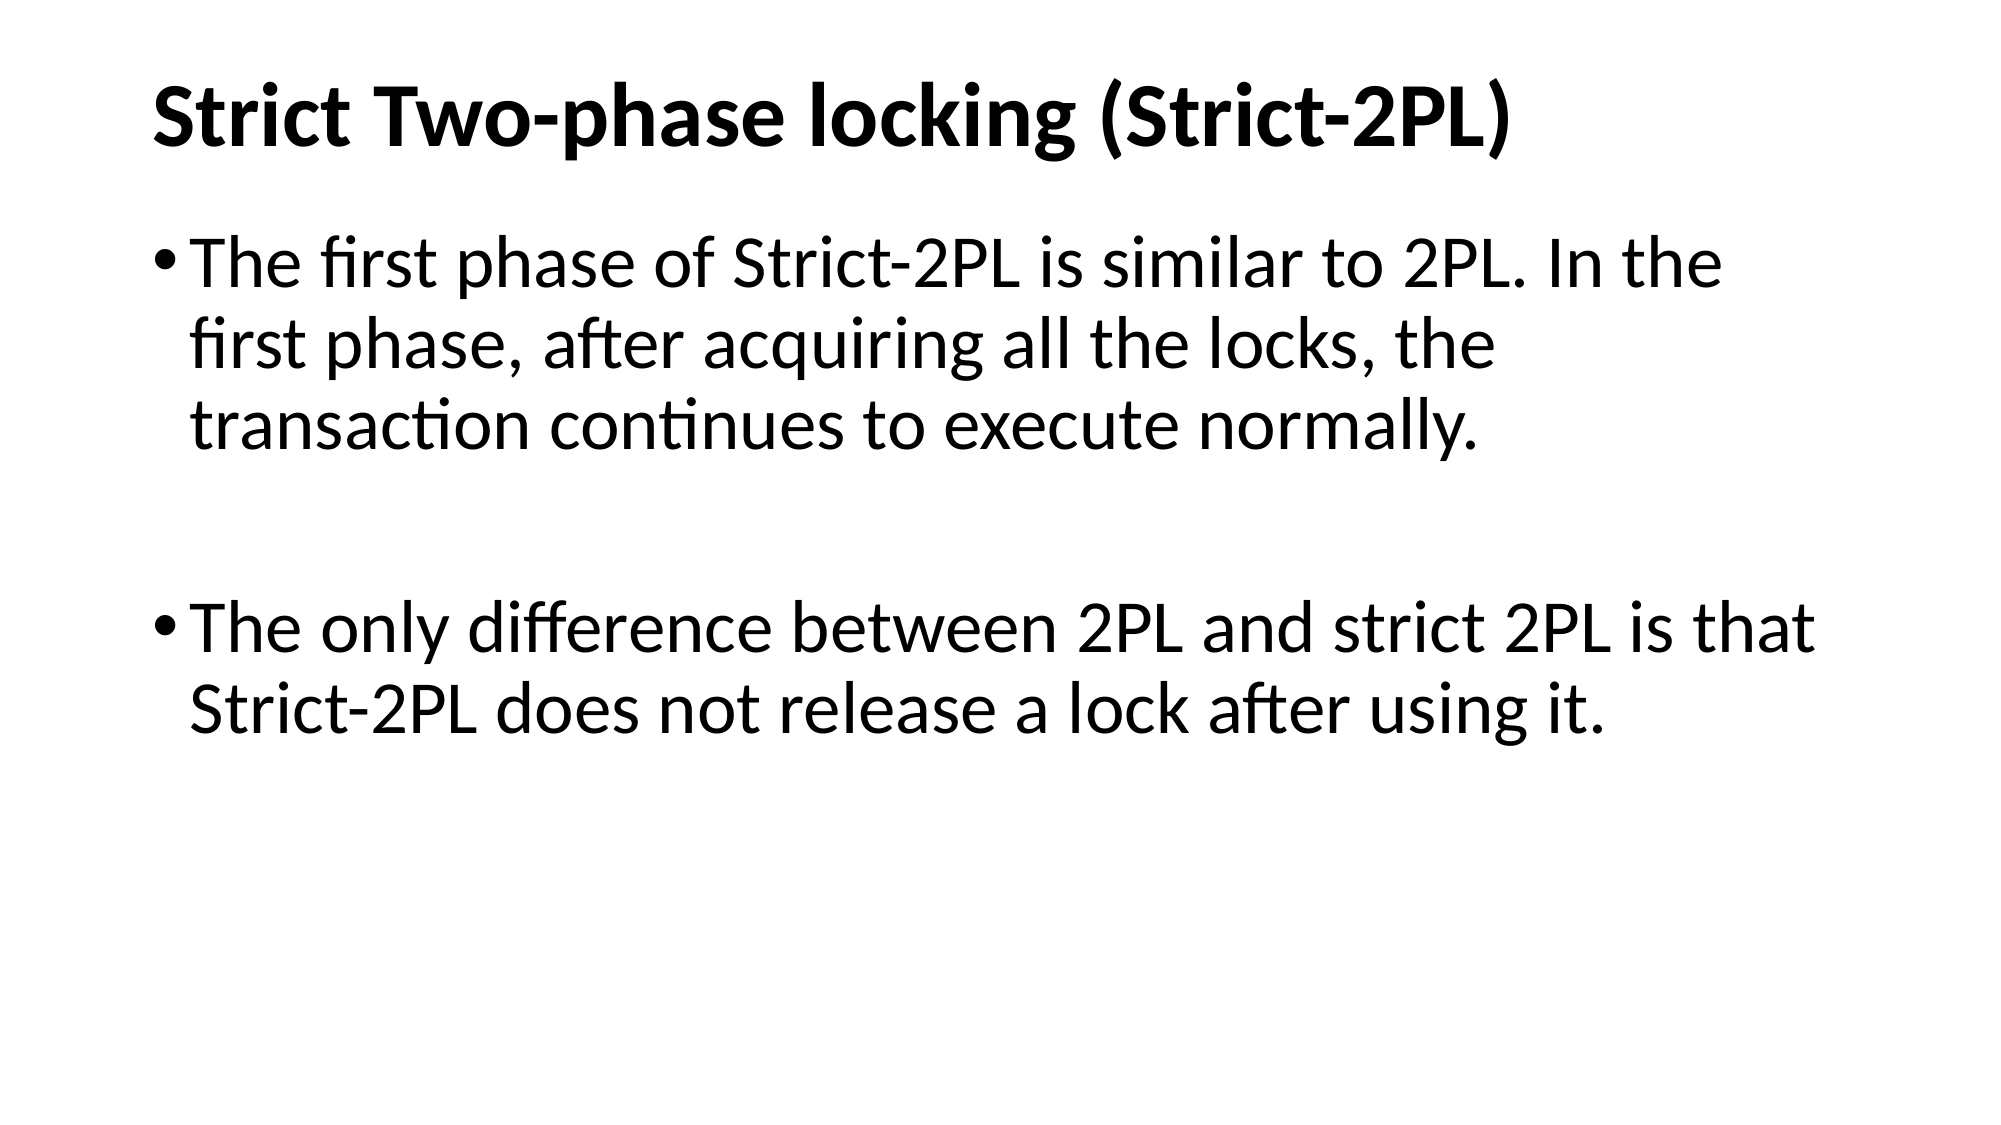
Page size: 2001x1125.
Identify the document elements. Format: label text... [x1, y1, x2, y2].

list The first phase of Strict-2PL is similar to 2PL. In the first phase, after acquiring all the locks, the transaction continues to execute normally. The only difference between 2PL and strict 2PL is that Strict-2PL does not release a lock after using it. [137, 215, 1863, 1014]
title Strict Two-phase locking (Strict-2PL) [137, 59, 1863, 174]
